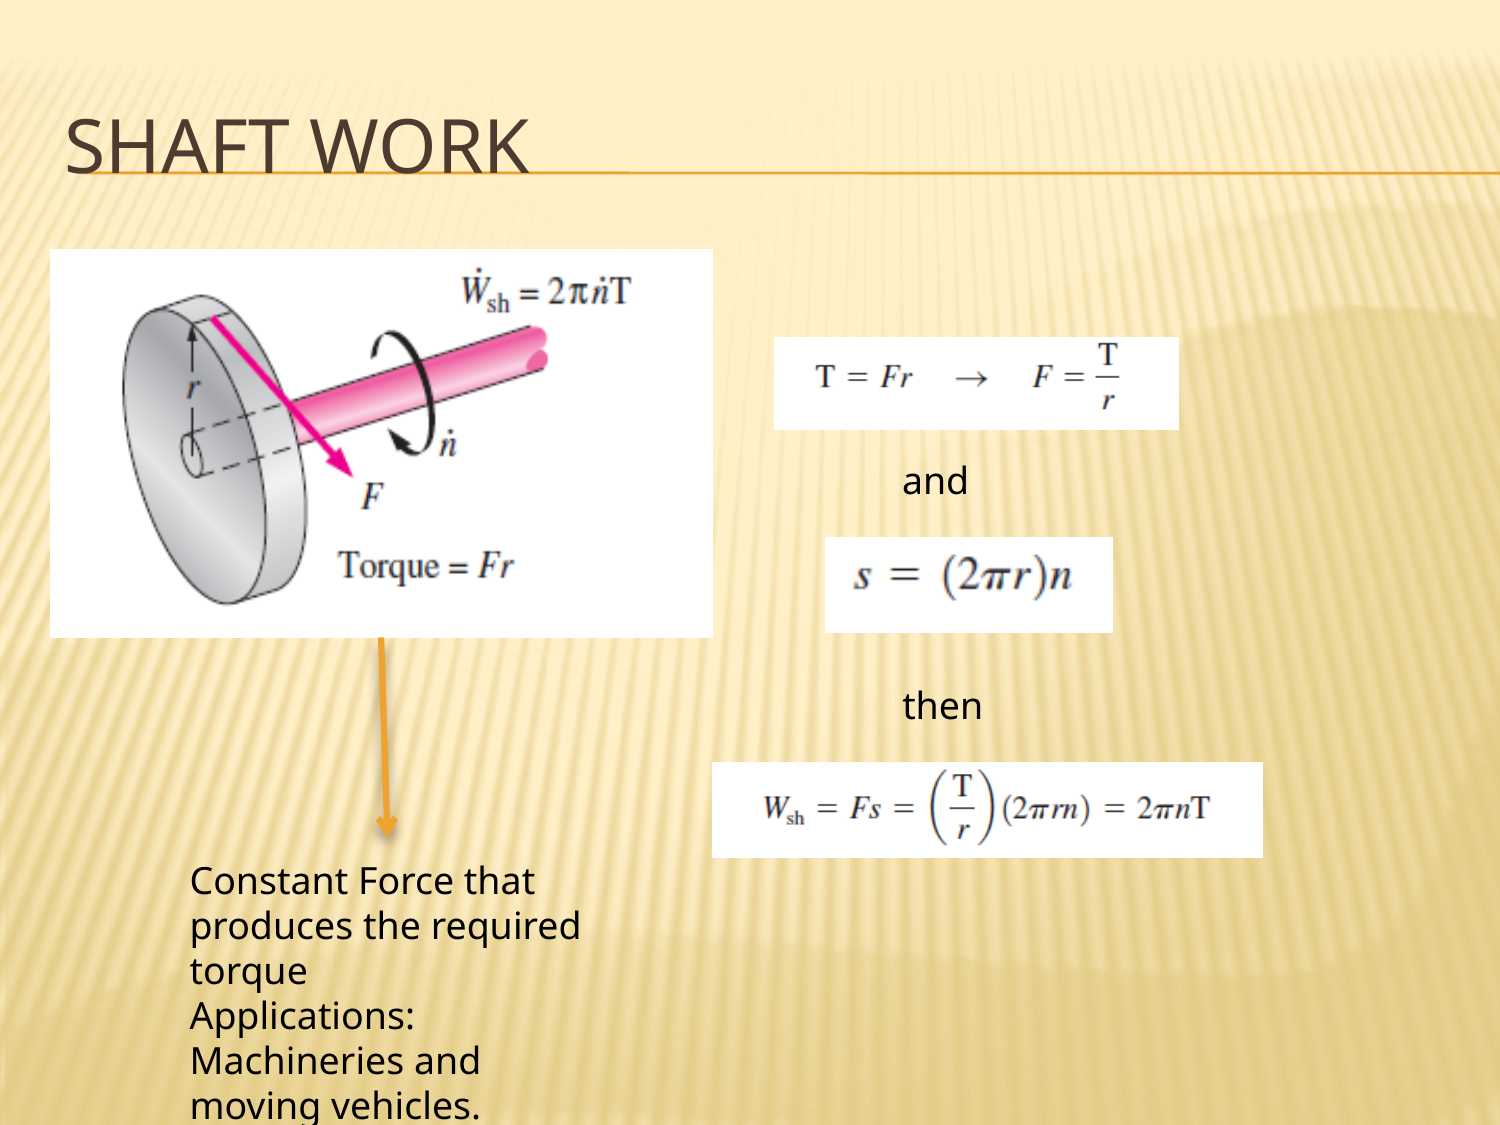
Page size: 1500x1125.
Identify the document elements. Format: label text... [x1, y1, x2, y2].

text_box then [887, 674, 1075, 735]
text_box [380, 637, 388, 838]
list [49, 249, 713, 638]
picture [712, 762, 1263, 859]
title Shaft work [50, 75, 1475, 213]
picture [774, 337, 1179, 430]
picture [824, 537, 1113, 633]
text_box Constant Force that produces the required torque Applications: Machineries and moving vehicles. [174, 849, 613, 1125]
text_box and [887, 449, 1050, 510]
